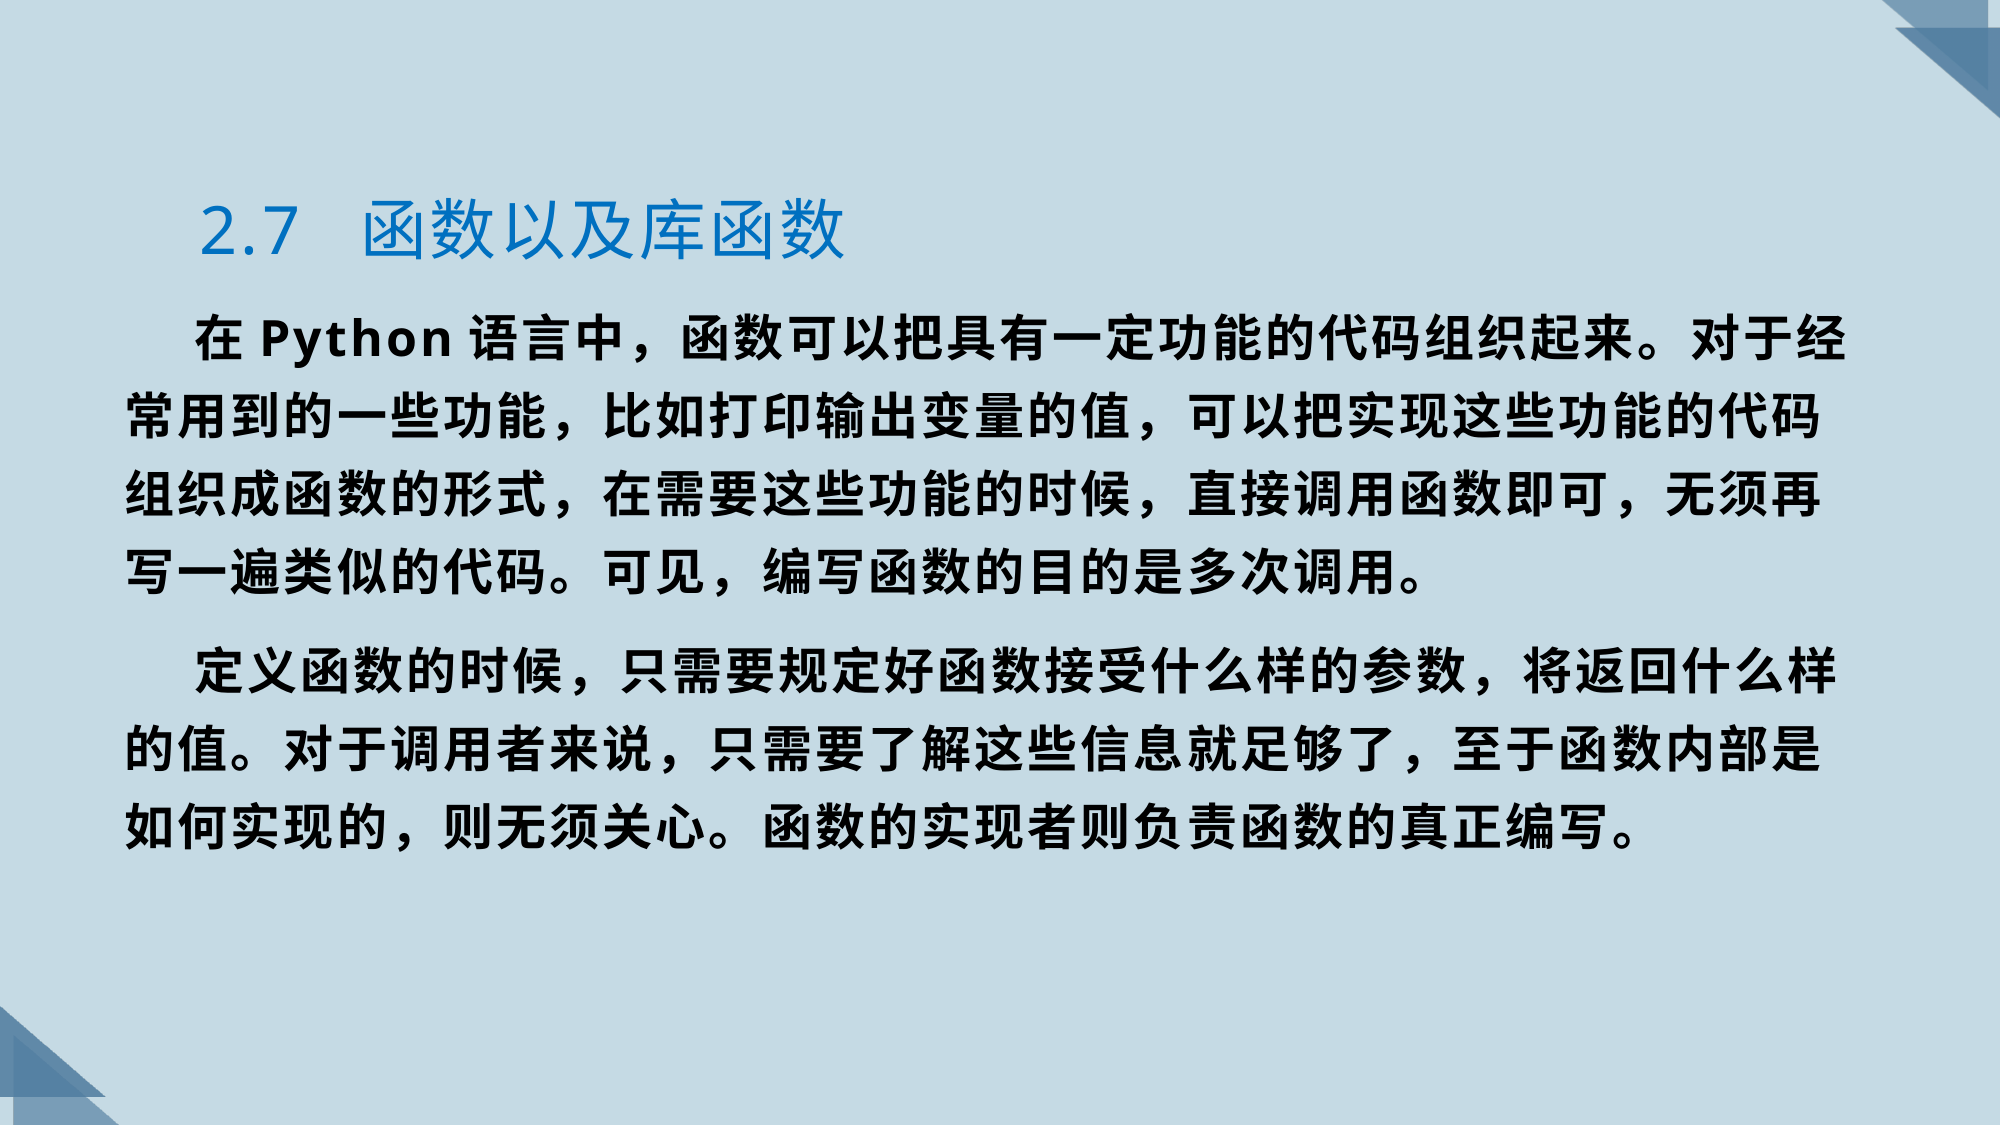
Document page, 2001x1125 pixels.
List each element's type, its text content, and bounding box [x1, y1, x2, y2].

list 2.7 函数以及库函数 在Python语言中，函数可以把具有一定功能的代码组织起来。对于经常用到的一些功能，比如打印输出变量的值，可以把实现这些功能的代码组织成函数的形式，在需要这些功能的时候，直接调用函数即可，无须再写一遍类似的代码。可见，编写函数的目的是多次调用。 定义函数的时候，只需要规定好函数接受什么样的参数，将返回什么样的值。对于调用者来说，只需要了解这些信息就足够了，至于函数内部是如何实现的，则无须关心。函数的实现者则负责函数的真正编写。 [109, 156, 1891, 1041]
picture [0, 1006, 119, 1125]
picture [1882, 0, 2000, 118]
